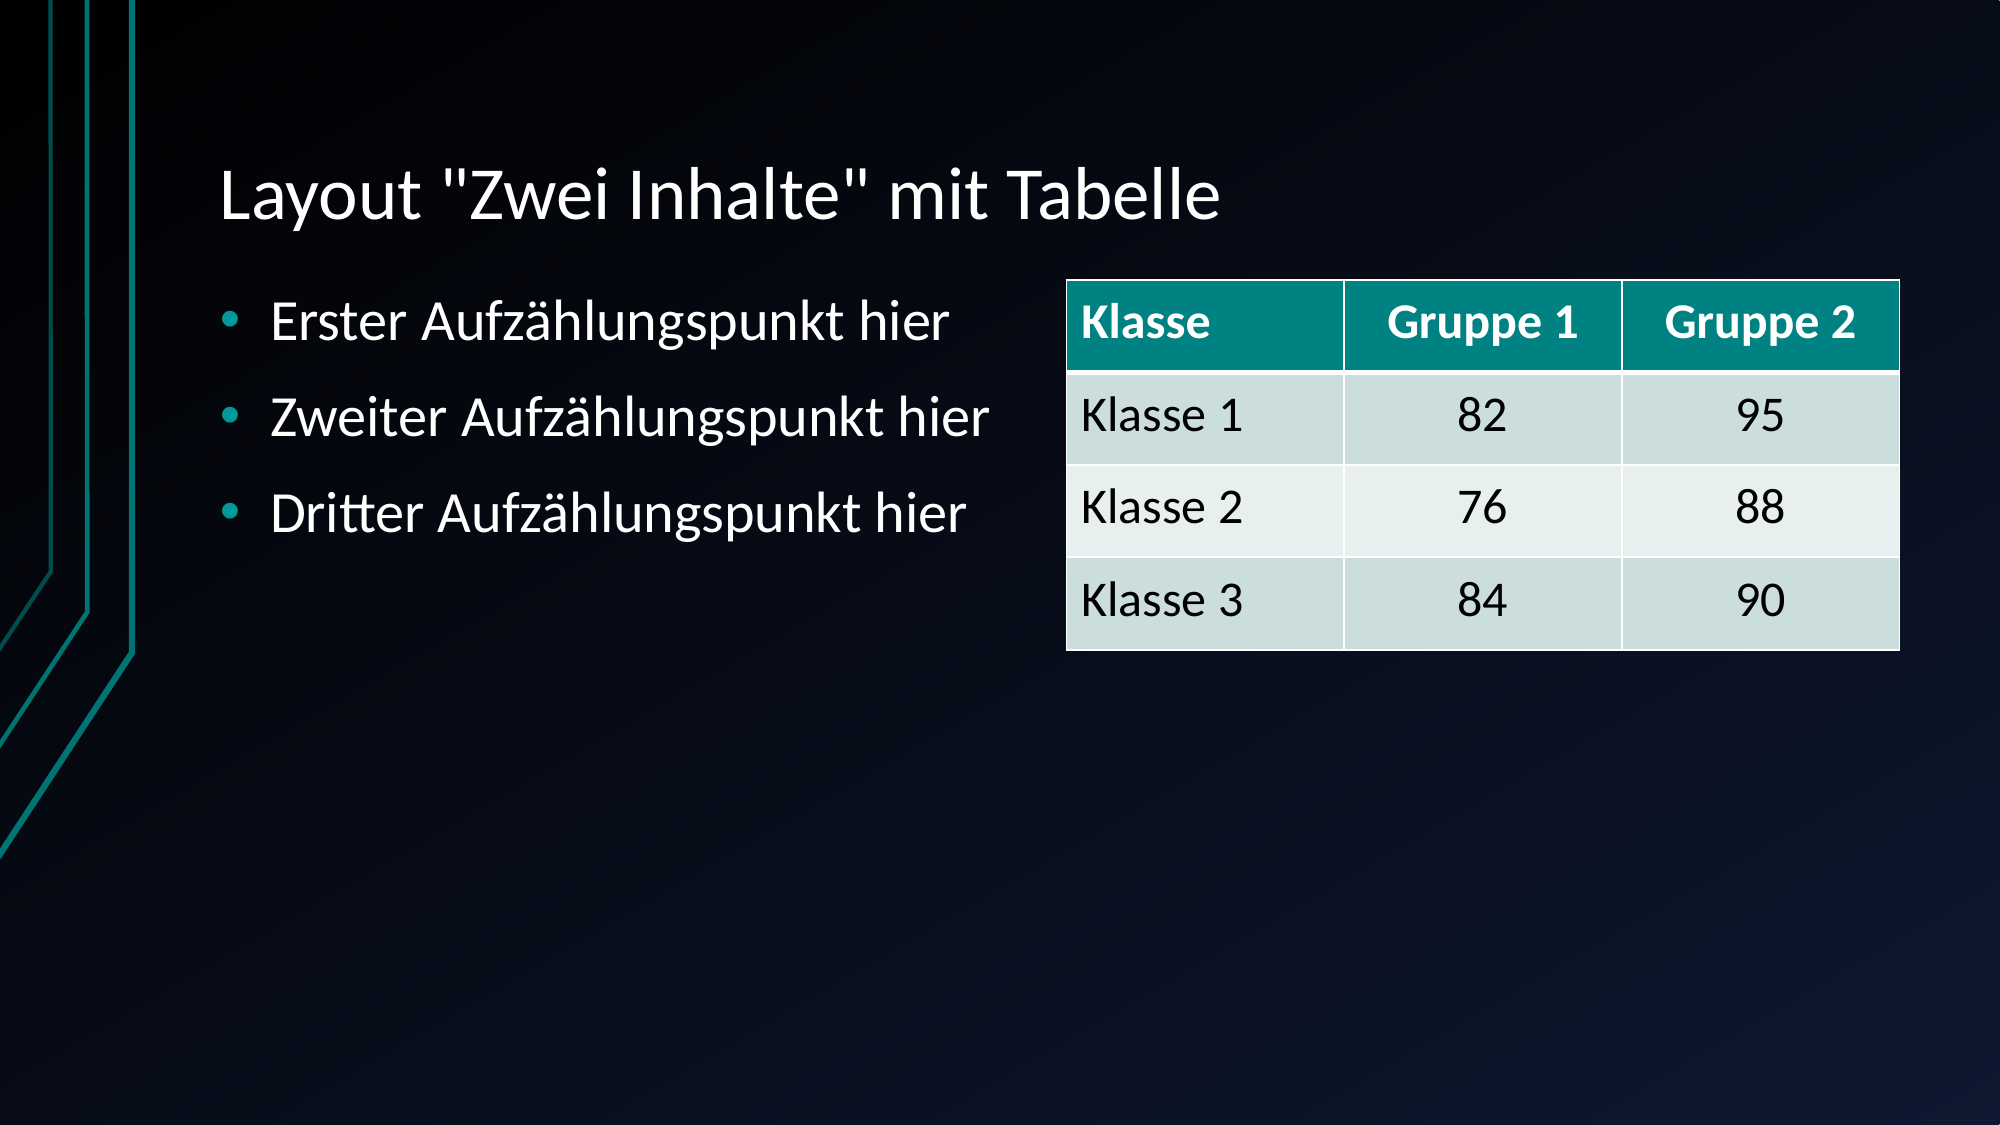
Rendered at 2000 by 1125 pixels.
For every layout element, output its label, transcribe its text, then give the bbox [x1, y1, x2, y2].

table_cell 95 [1623, 375, 1899, 464]
table_header Gruppe 2 [1623, 281, 1899, 370]
table_header Gruppe 1 [1345, 281, 1621, 370]
table_cell 84 [1345, 558, 1621, 649]
table_cell Klasse 2 [1067, 466, 1343, 556]
table_header Klasse [1067, 281, 1343, 370]
table_cell 76 [1345, 466, 1621, 556]
list Erster Aufzählungspunkt hier Zweiter Aufzählungspunkt hier Dritter Aufzählungspunkt hier [199, 279, 1033, 1013]
table_cell Klasse 3 [1067, 558, 1343, 649]
table_cell 88 [1623, 466, 1899, 556]
table_cell Klasse 1 [1067, 375, 1343, 464]
table_cell 82 [1345, 375, 1621, 464]
title Layout "Zwei Inhalte" mit Tabelle [199, 45, 1900, 246]
table_cell 90 [1623, 558, 1899, 649]
